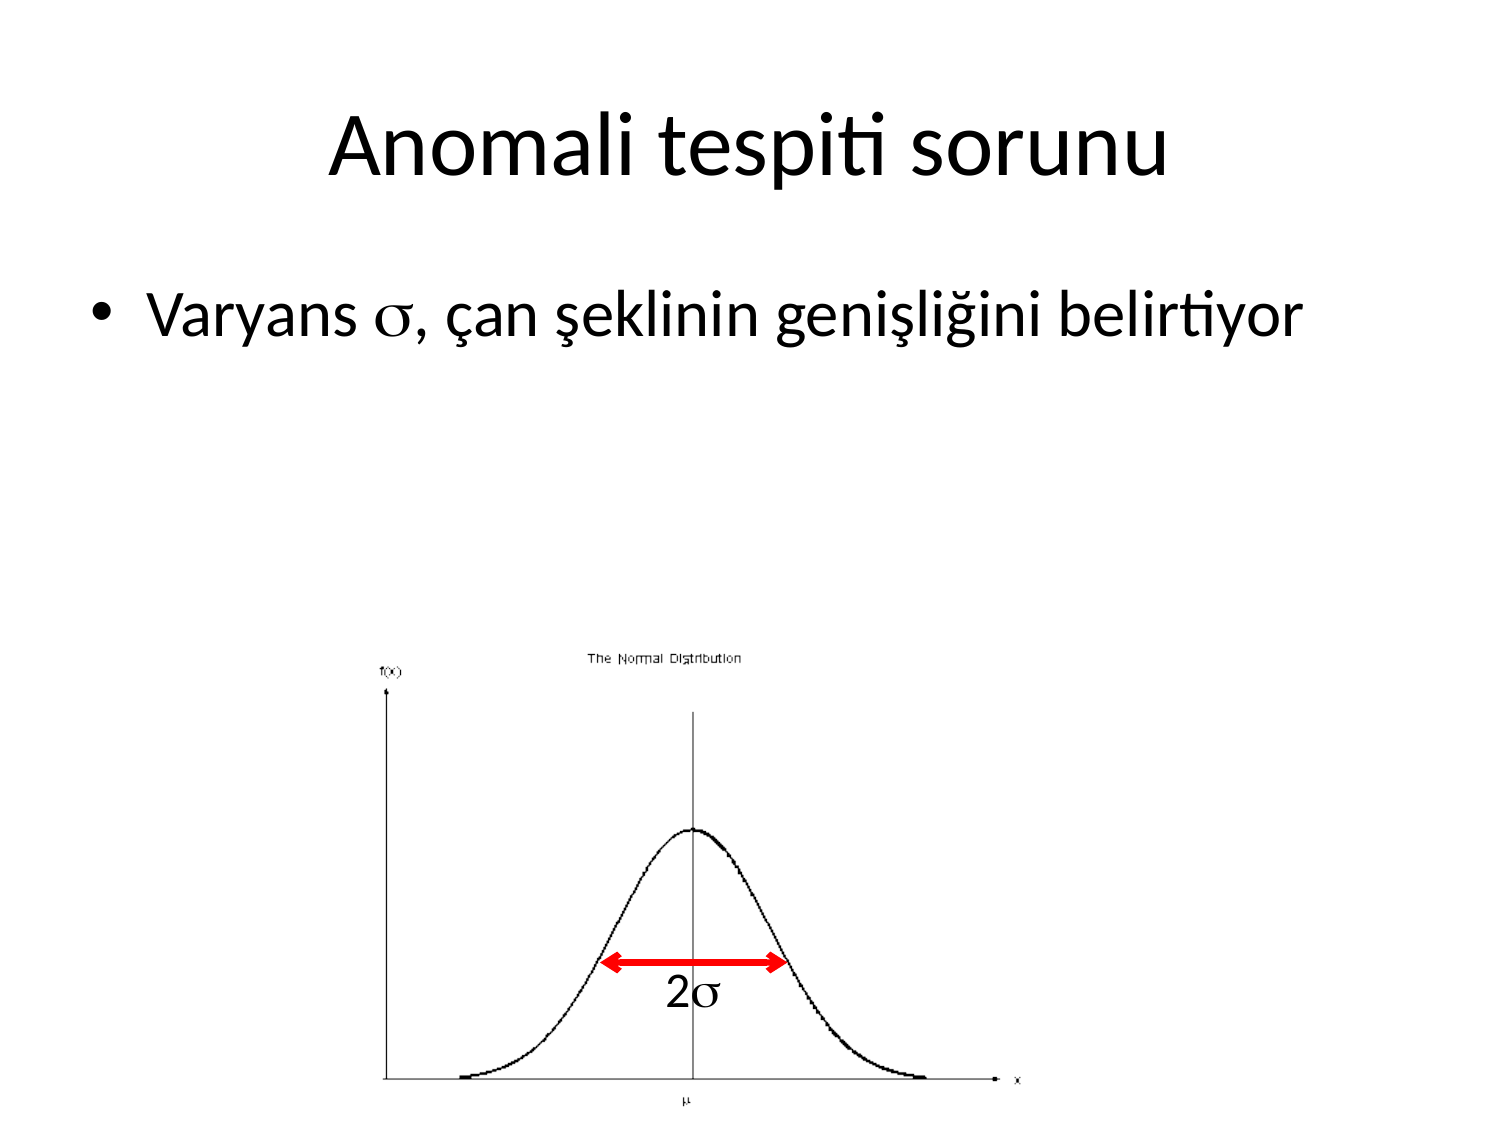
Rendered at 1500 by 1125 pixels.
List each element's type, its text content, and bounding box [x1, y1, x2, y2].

list Varyans , çan şeklinin genişliğini belirtiyor [75, 262, 1425, 1005]
title Anomali tespiti sorunu [75, 45, 1425, 233]
picture [374, 643, 1035, 1113]
